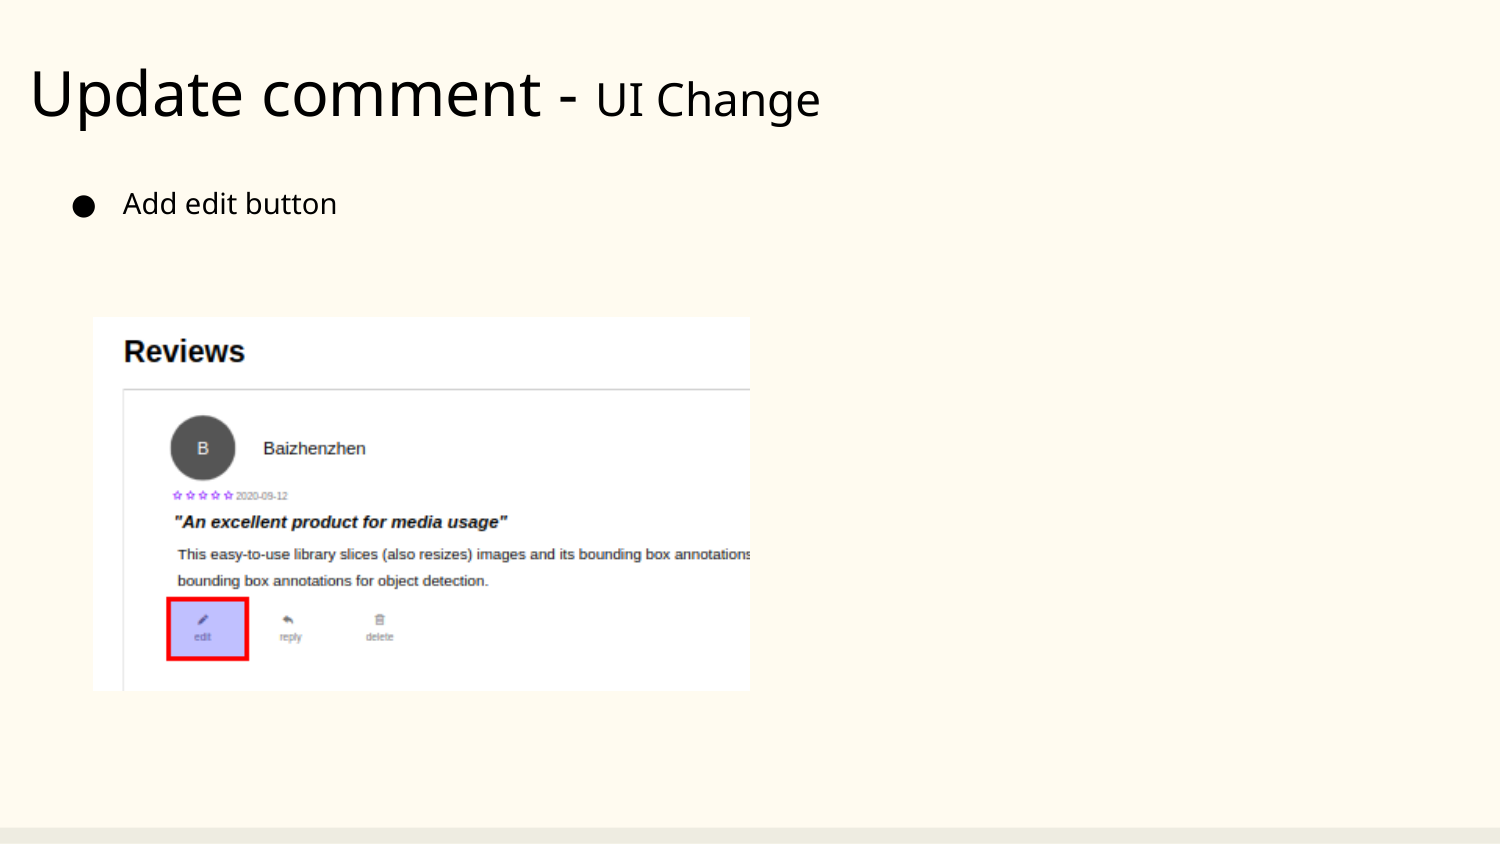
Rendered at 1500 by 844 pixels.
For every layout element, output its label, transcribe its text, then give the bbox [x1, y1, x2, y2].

text_box Update comment - UI Change [14, 38, 1413, 133]
picture [93, 317, 751, 691]
text_box Add edit button [33, 170, 780, 255]
